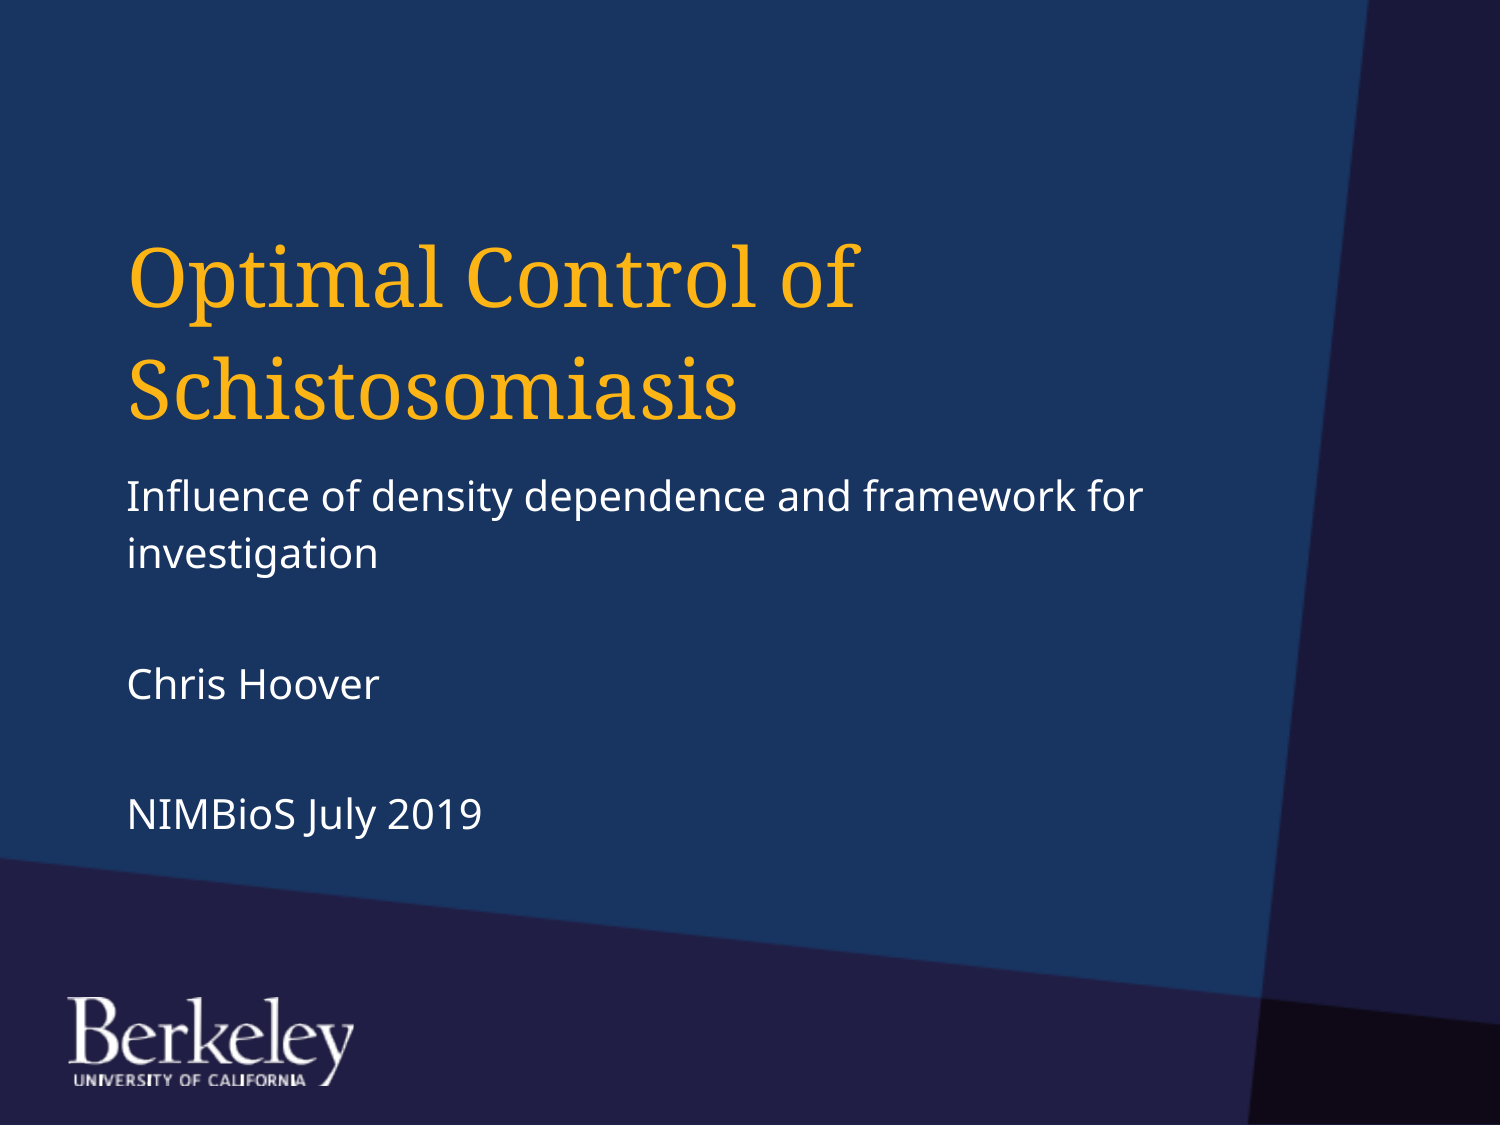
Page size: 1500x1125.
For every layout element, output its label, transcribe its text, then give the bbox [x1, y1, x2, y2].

title Optimal Control of Schistosomiasis [112, 210, 1327, 452]
picture [0, 0, 1500, 1125]
subtitle Influence of density dependence and framework for investigation Chris Hoover NIMBioS July 2019 [111, 459, 1322, 850]
